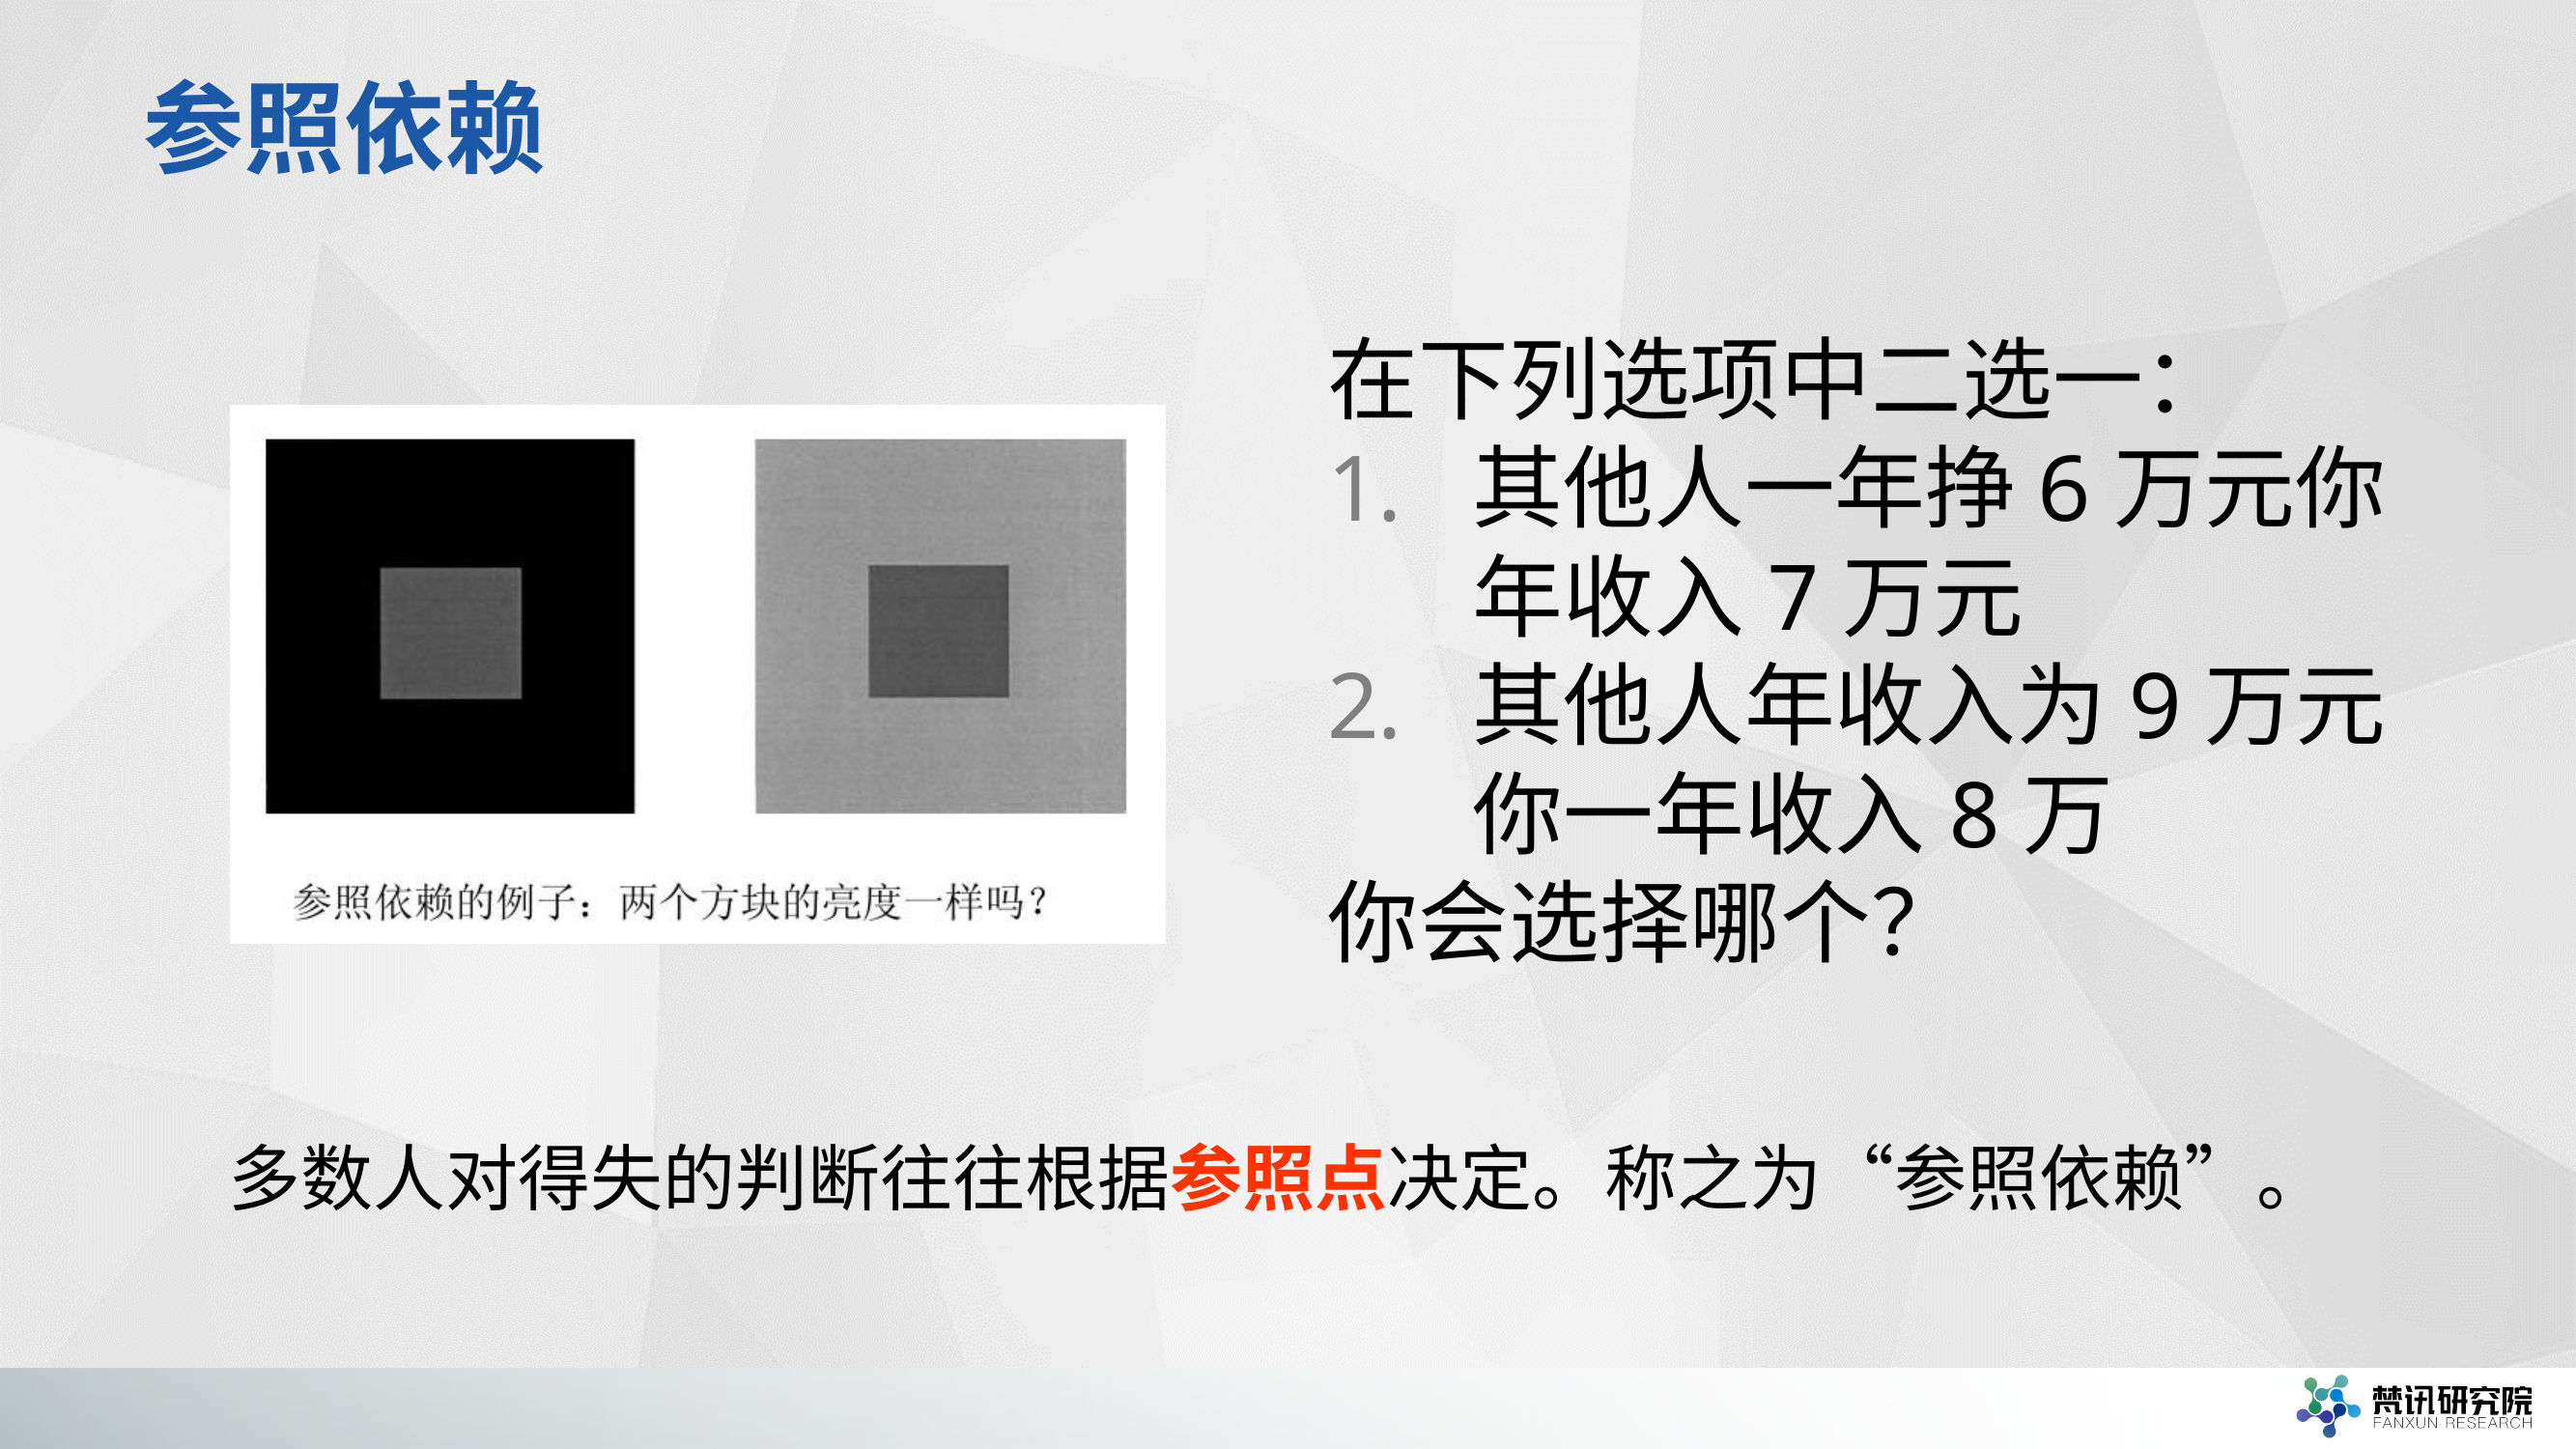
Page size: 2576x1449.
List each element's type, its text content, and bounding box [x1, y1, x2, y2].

text_box 多数人对得失的判断往往根据参照点决定。称之为“参照依赖”。 [213, 1124, 2400, 1227]
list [229, 404, 1166, 945]
list 在下列选项中二选一： 其他人一年挣6万元你年收入7万元 其他人年收入为9万元你一年收入8万 你会选择哪个？ [1309, 322, 2448, 1027]
title 参照依赖 [128, 58, 2448, 299]
picture [0, 0, 2576, 1449]
